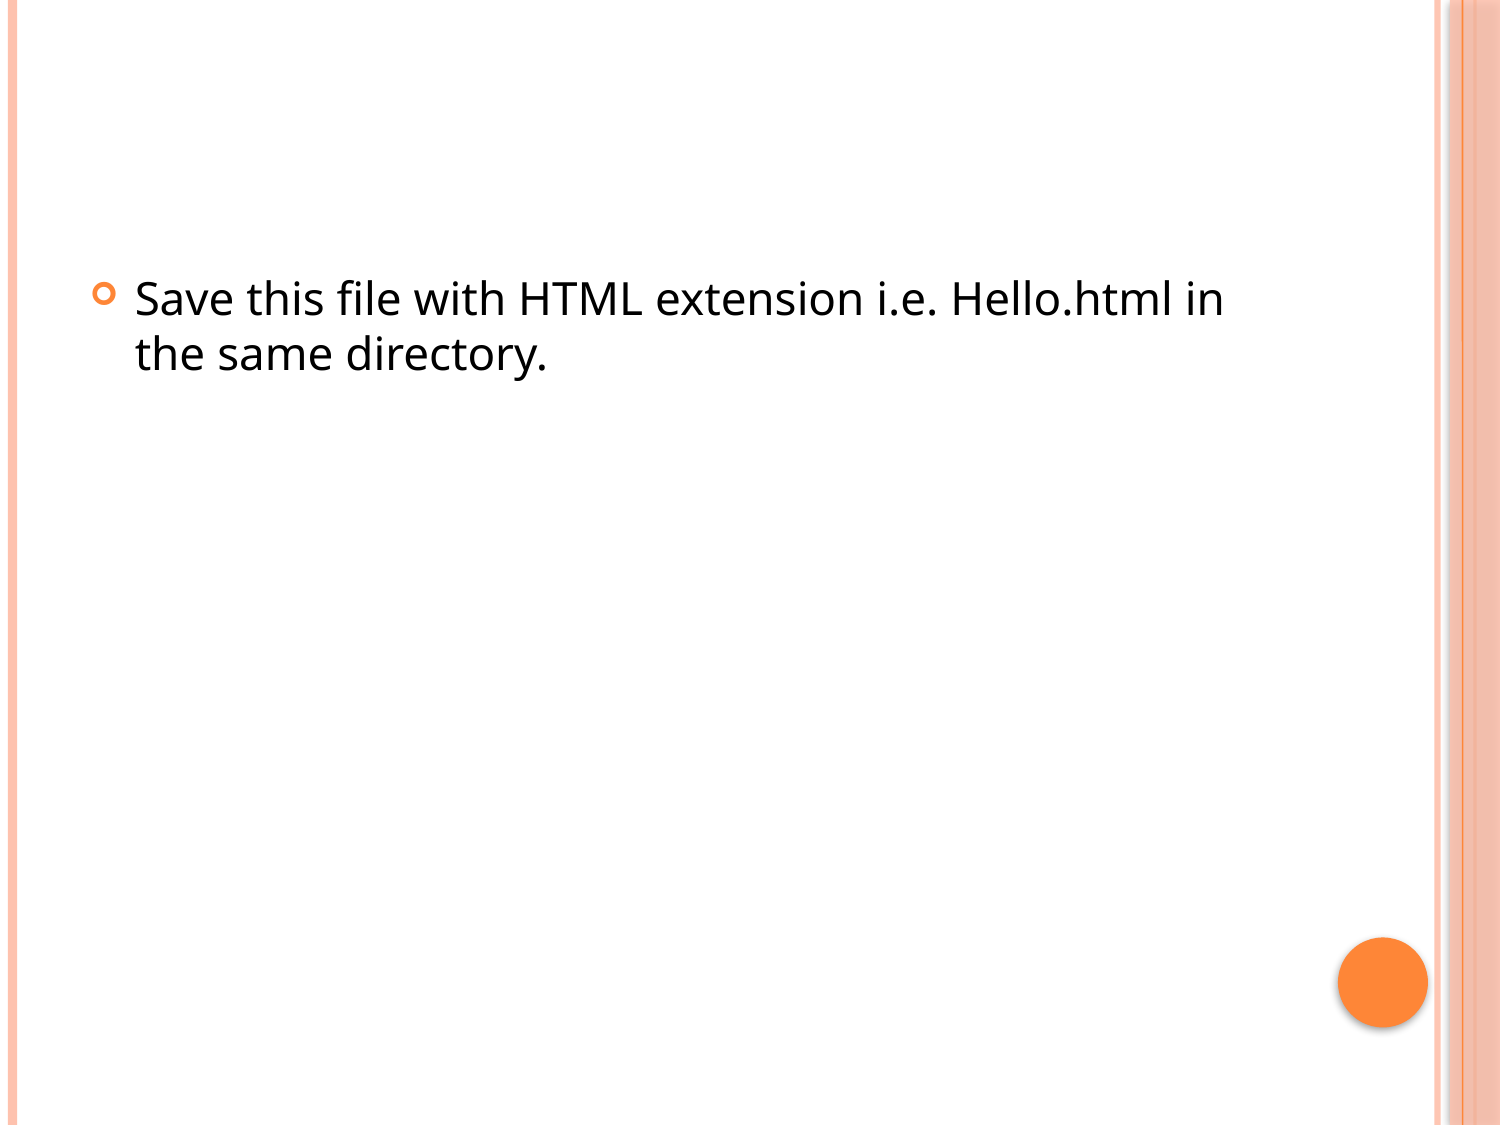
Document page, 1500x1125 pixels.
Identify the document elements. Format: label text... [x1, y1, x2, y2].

list Save this file with HTML extension i.e. Hello.html in the same directory. [75, 262, 1300, 1062]
